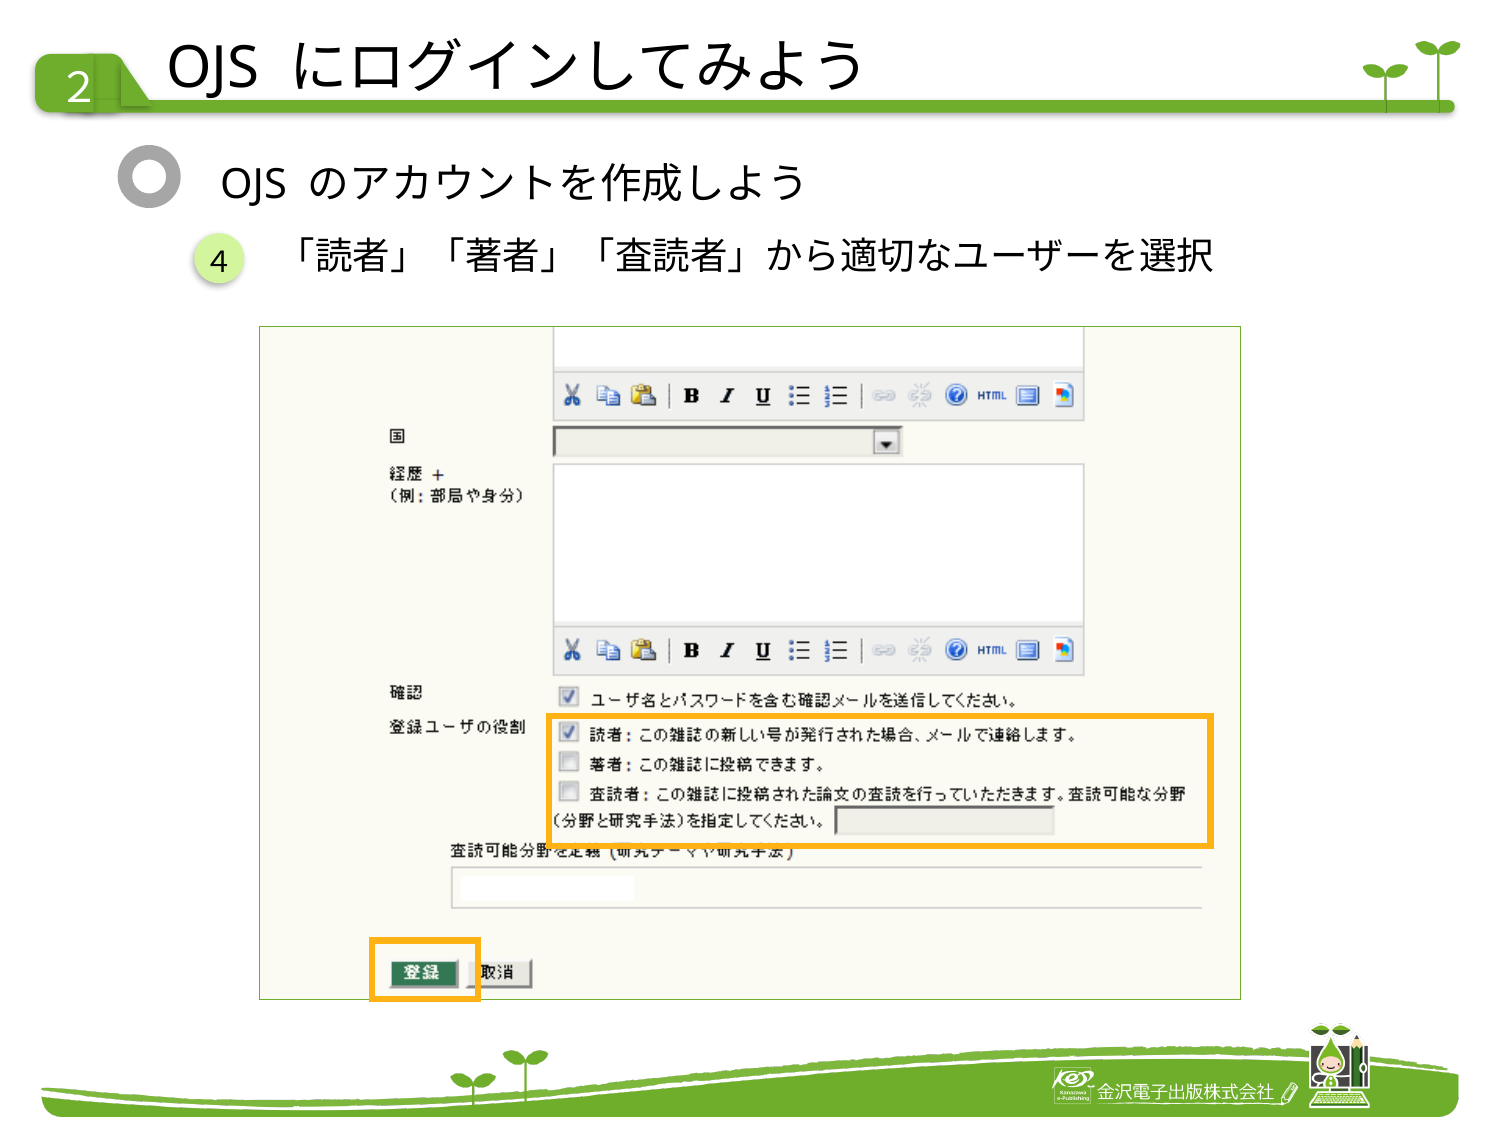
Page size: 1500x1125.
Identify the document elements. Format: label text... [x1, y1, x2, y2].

text_box OJS のアカウントを作成しよう [205, 149, 1381, 225]
text_box ２ [44, 53, 116, 118]
picture [41, 326, 1459, 1117]
picture [1362, 41, 1461, 113]
text_box [122, 150, 176, 203]
title OJS にログインしてみよう [151, 6, 1339, 107]
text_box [189, 233, 250, 287]
text_box 「読者」「著者」「査読者」から適切なユーザーを選択 [263, 224, 1438, 300]
